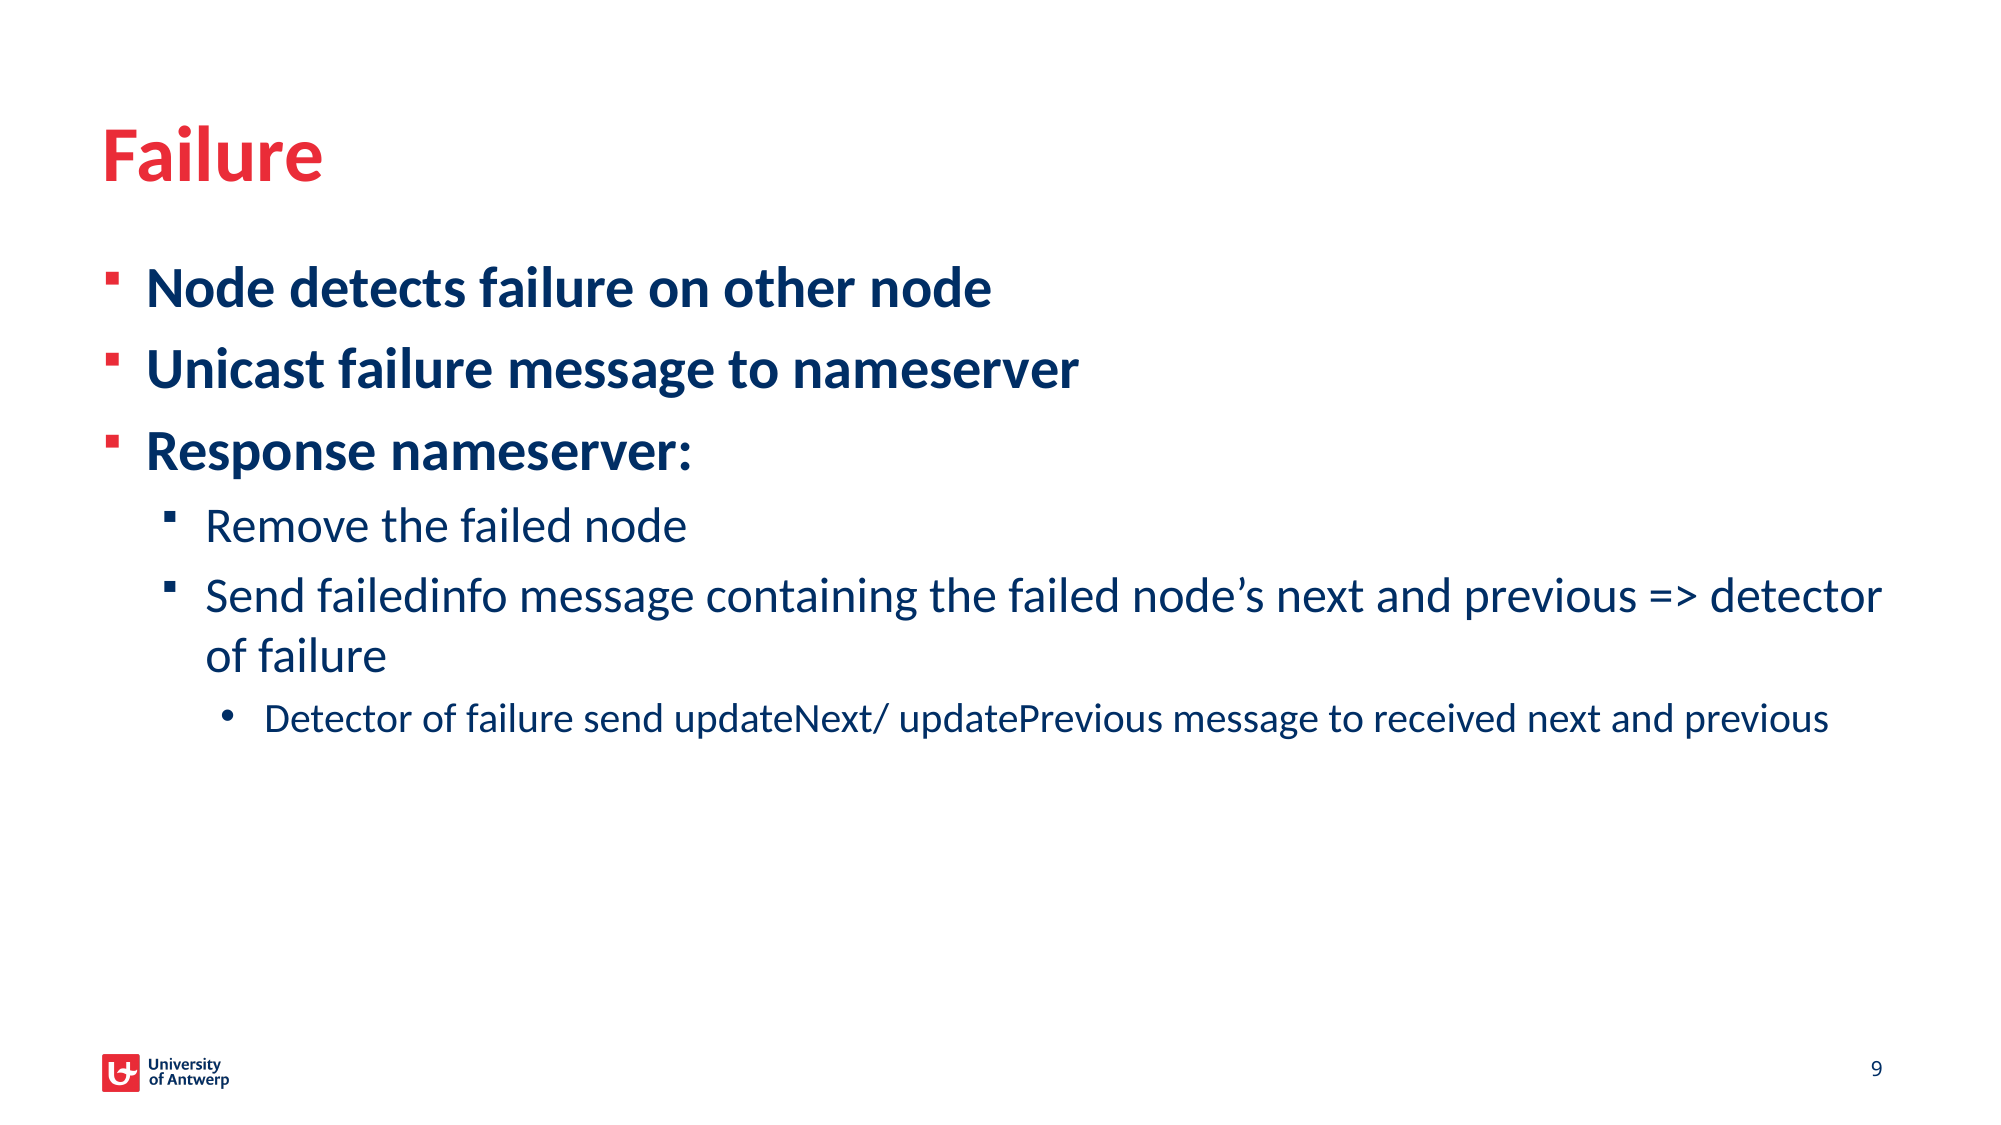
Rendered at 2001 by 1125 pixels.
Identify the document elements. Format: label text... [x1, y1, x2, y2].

list Node detects failure on other node Unicast failure message to nameserver Response nameserver: Remove the failed node Send failedinfo message containing the failed node’s next and previous => detector of failure Detector of failure send updateNext/ updatePrevious message to received next and previous [102, 248, 1898, 1024]
title Failure [102, 101, 1898, 232]
picture [102, 1054, 229, 1092]
slide_number 9 [1463, 1039, 1898, 1100]
